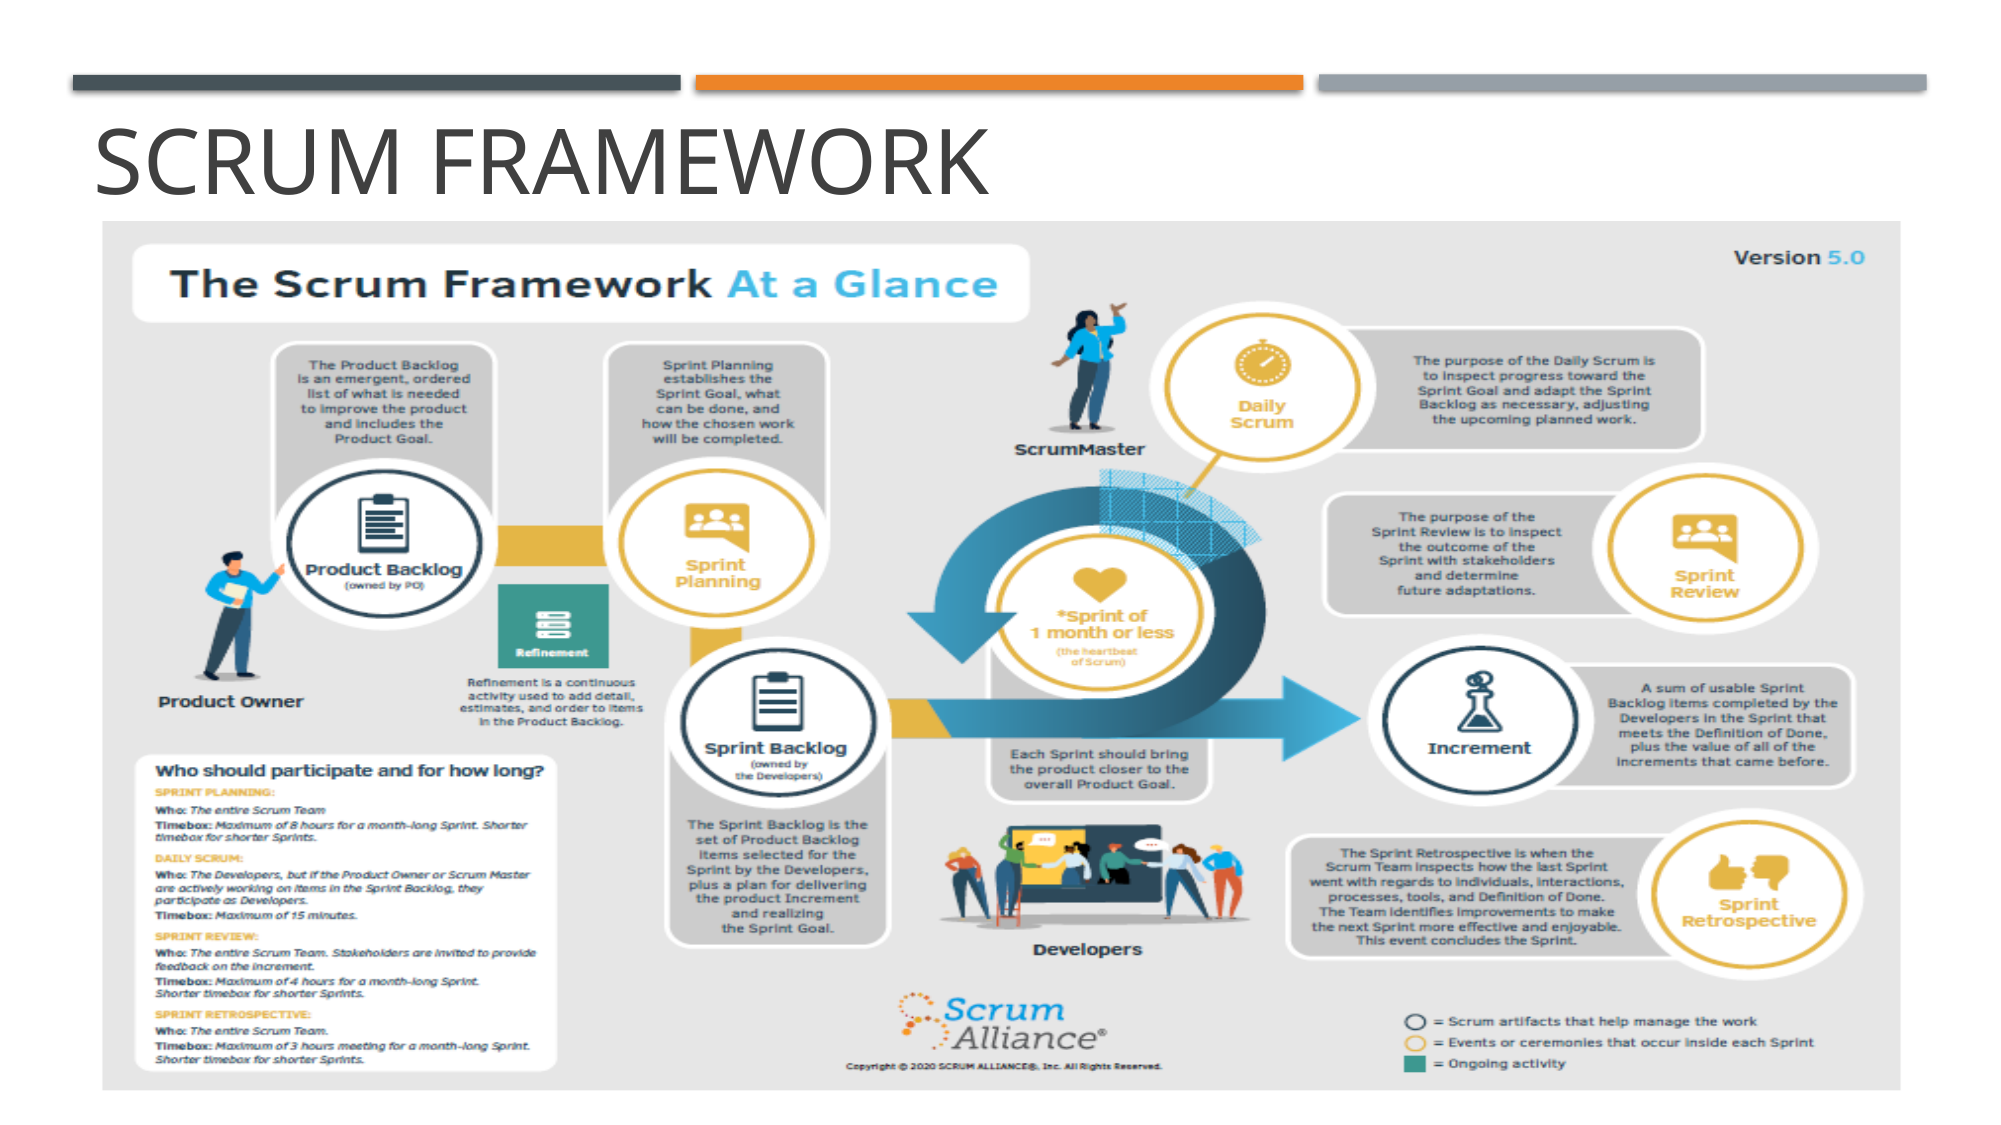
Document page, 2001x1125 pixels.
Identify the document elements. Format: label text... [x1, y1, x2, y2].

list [94, 220, 1906, 1092]
title Scrum framework [78, 108, 1905, 222]
